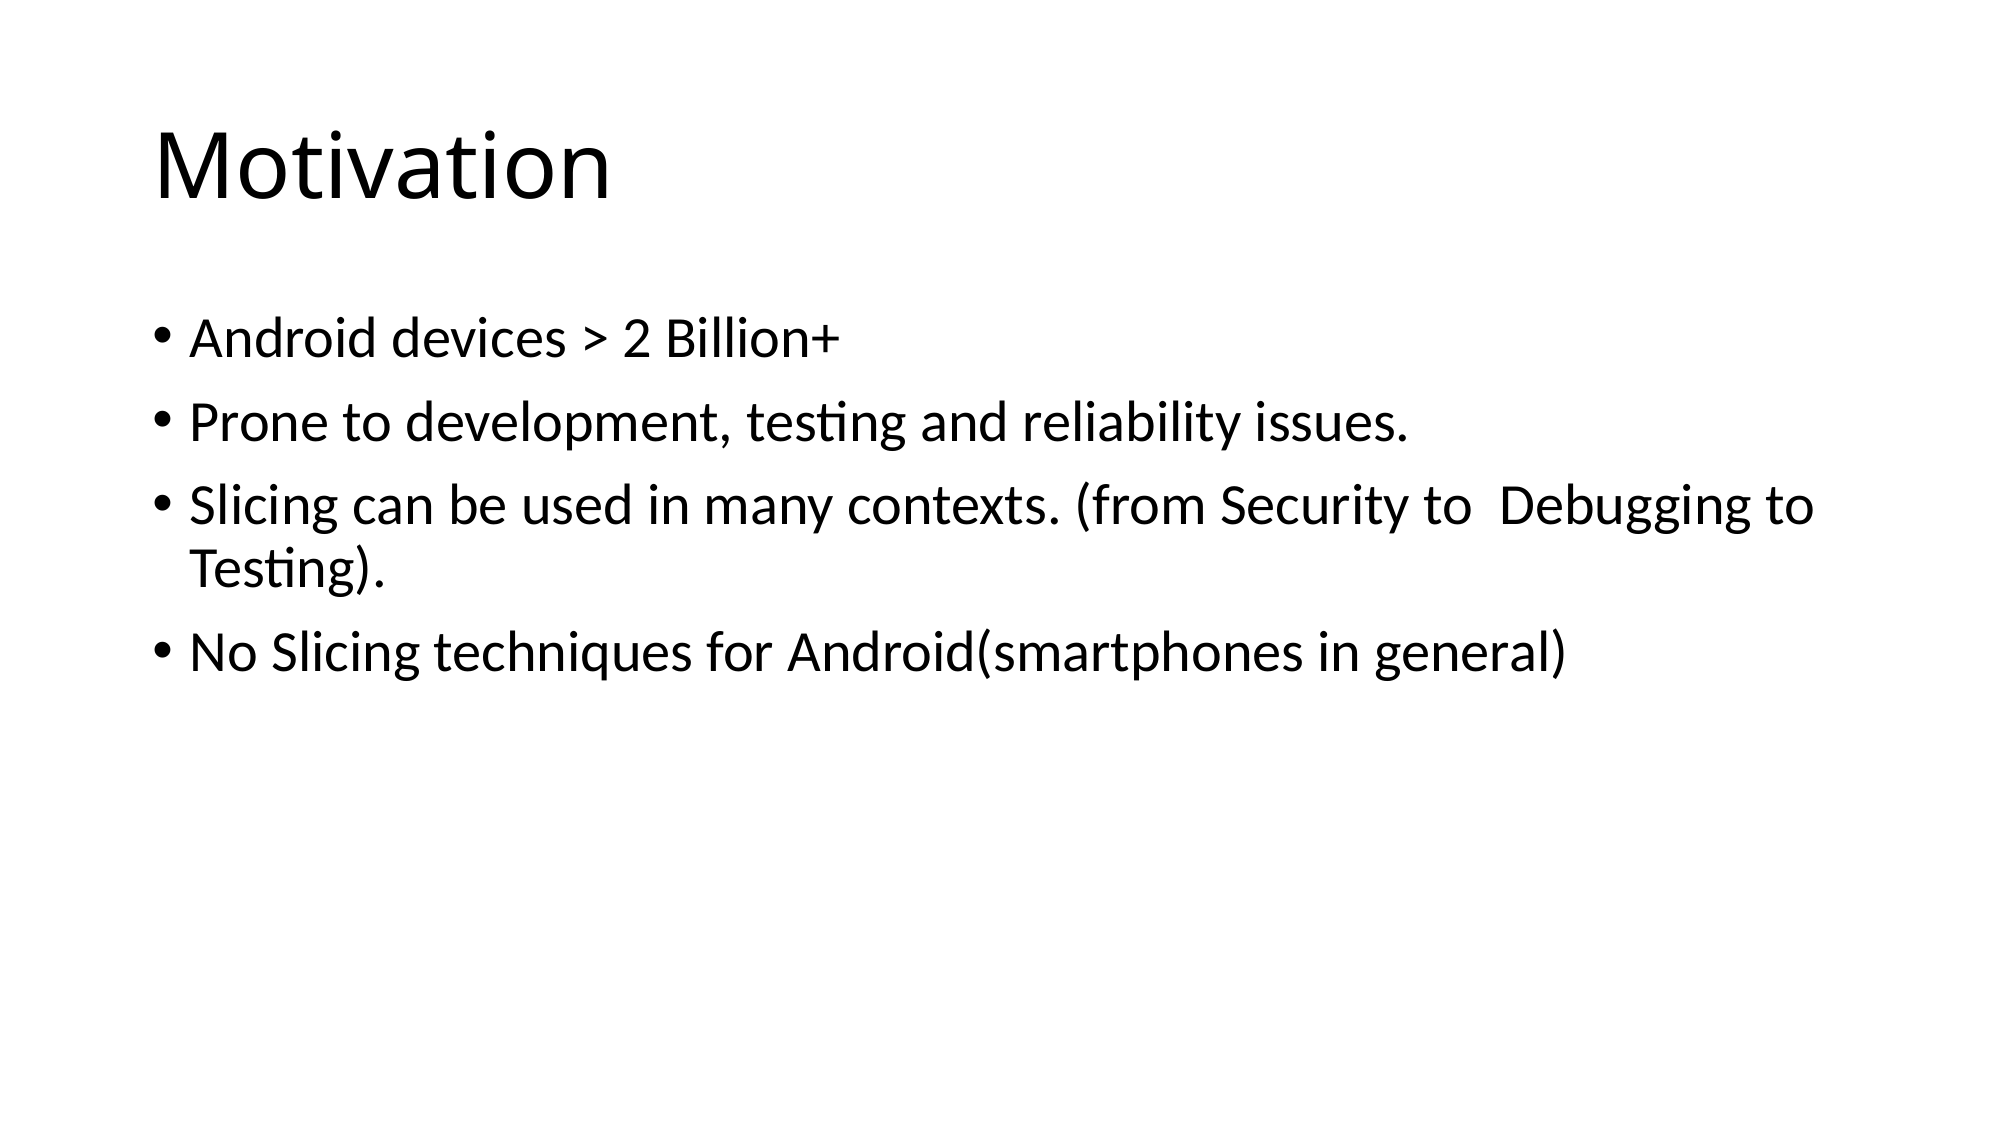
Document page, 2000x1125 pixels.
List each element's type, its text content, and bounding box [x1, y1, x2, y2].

list Android devices > 2 Billion+ Prone to development, testing and reliability issues. Slicing can be used in many contexts. (from Security to Debugging to Testing). No Slicing techniques for Android(smartphones in general) [137, 299, 1862, 1014]
title Motivation [137, 59, 1862, 278]
